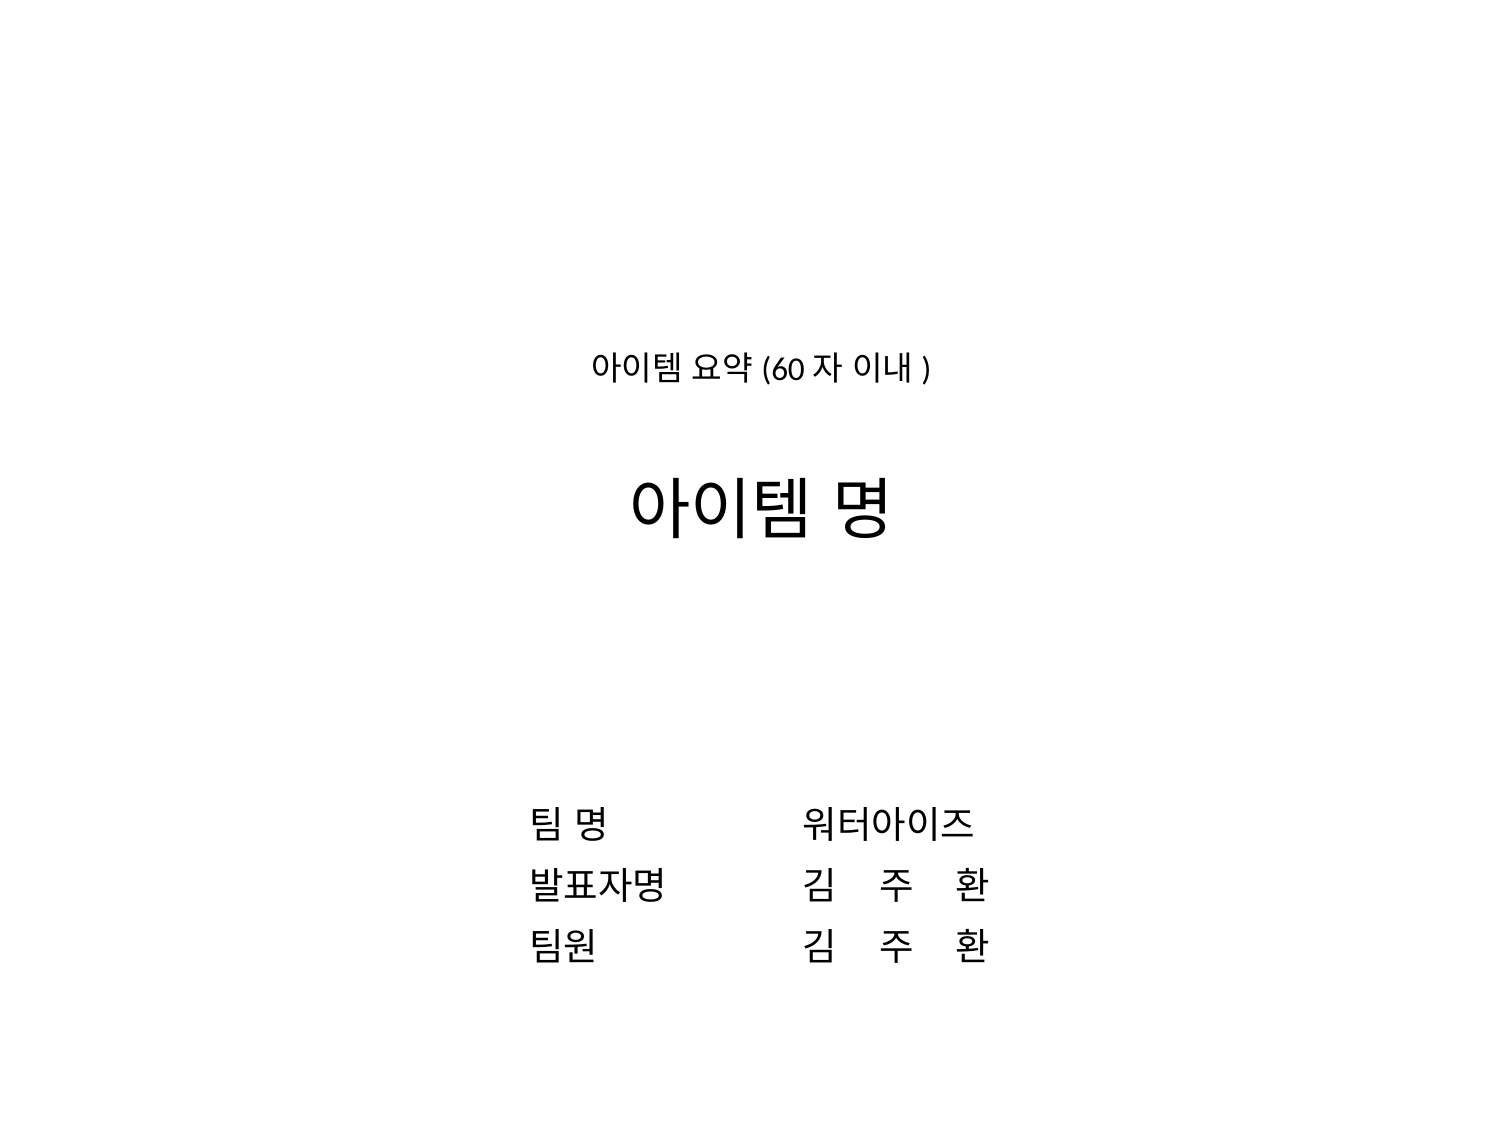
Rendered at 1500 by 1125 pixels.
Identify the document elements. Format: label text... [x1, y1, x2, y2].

text_box 아이템 요약(60자 이내) 아이템 명 [576, 299, 947, 555]
table_cell 김 주 환 [788, 849, 1107, 910]
table_header 워터아이즈 [788, 788, 1107, 849]
table_cell 팀원 [515, 910, 788, 970]
table_cell 발표자명 [515, 849, 788, 910]
table_cell 김 주 환 [788, 910, 1107, 970]
table_header 팀 명 [515, 788, 788, 849]
